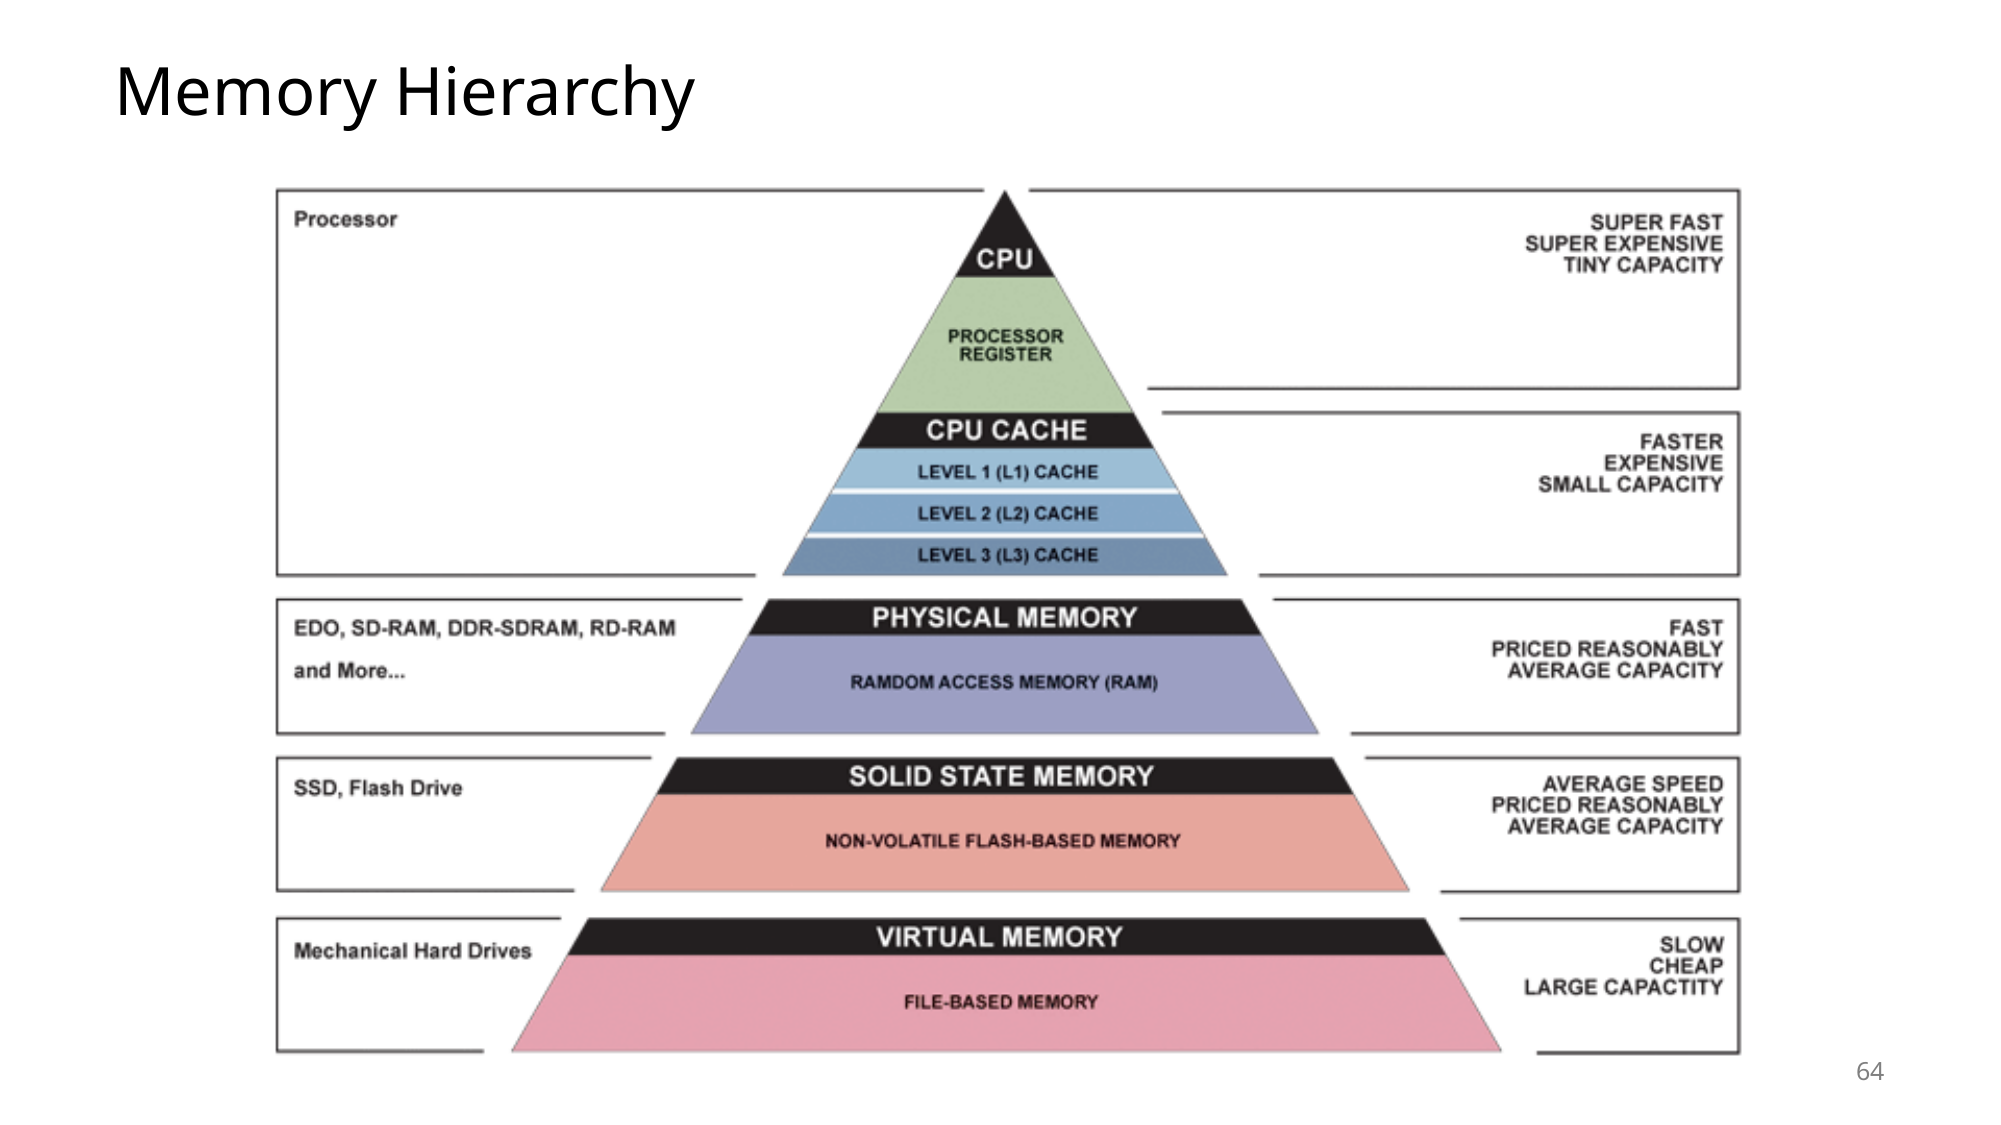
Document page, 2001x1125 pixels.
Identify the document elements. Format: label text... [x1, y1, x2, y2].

slide_number 64 [1749, 1042, 1900, 1103]
title Memory Hierarchy [99, 37, 1900, 150]
picture [264, 180, 1751, 1064]
